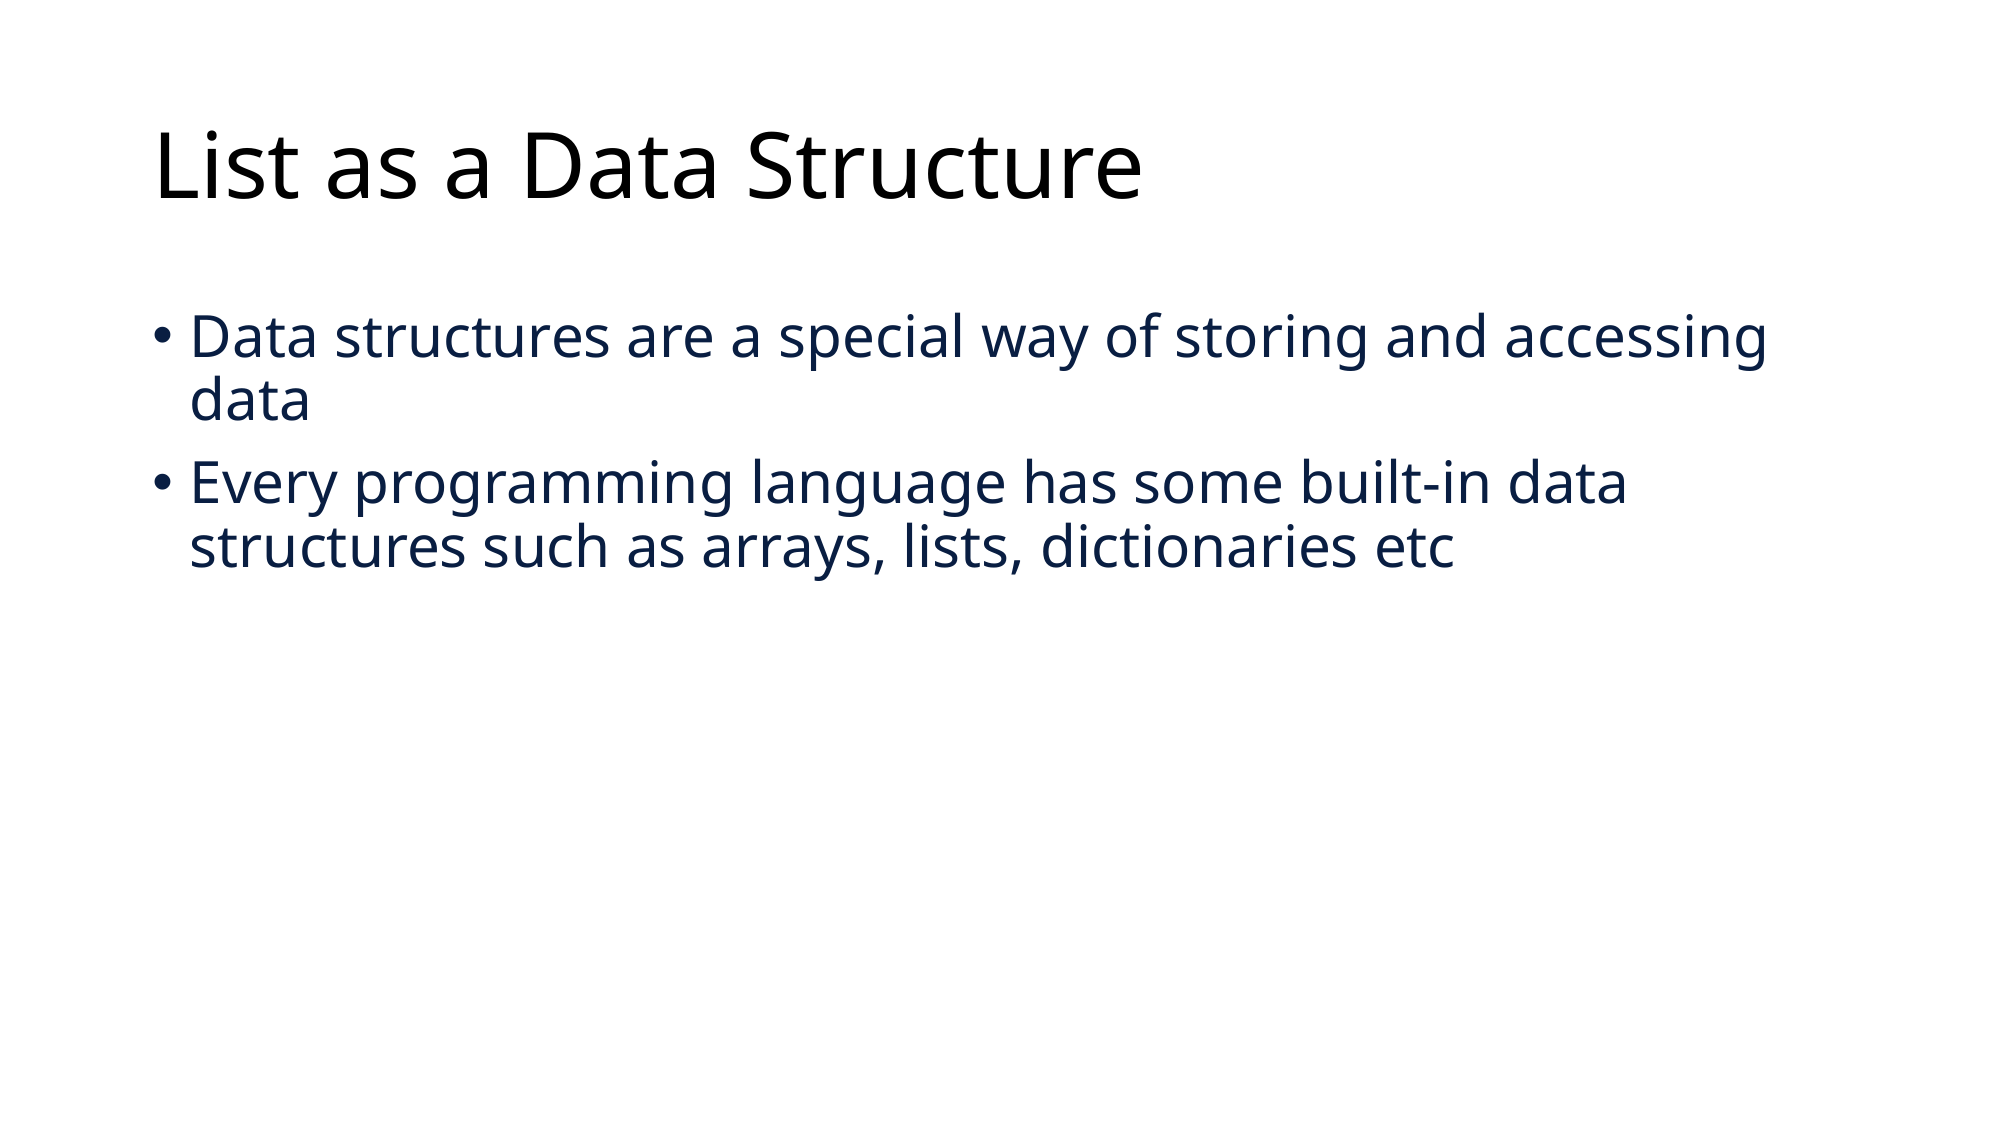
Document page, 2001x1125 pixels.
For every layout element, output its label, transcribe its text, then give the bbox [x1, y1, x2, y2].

title List as a Data Structure [137, 59, 1863, 278]
list Data structures are a special way of storing and accessing data Every programming language has some built-in data structures such as arrays, lists, dictionaries etc [137, 299, 1863, 1014]
